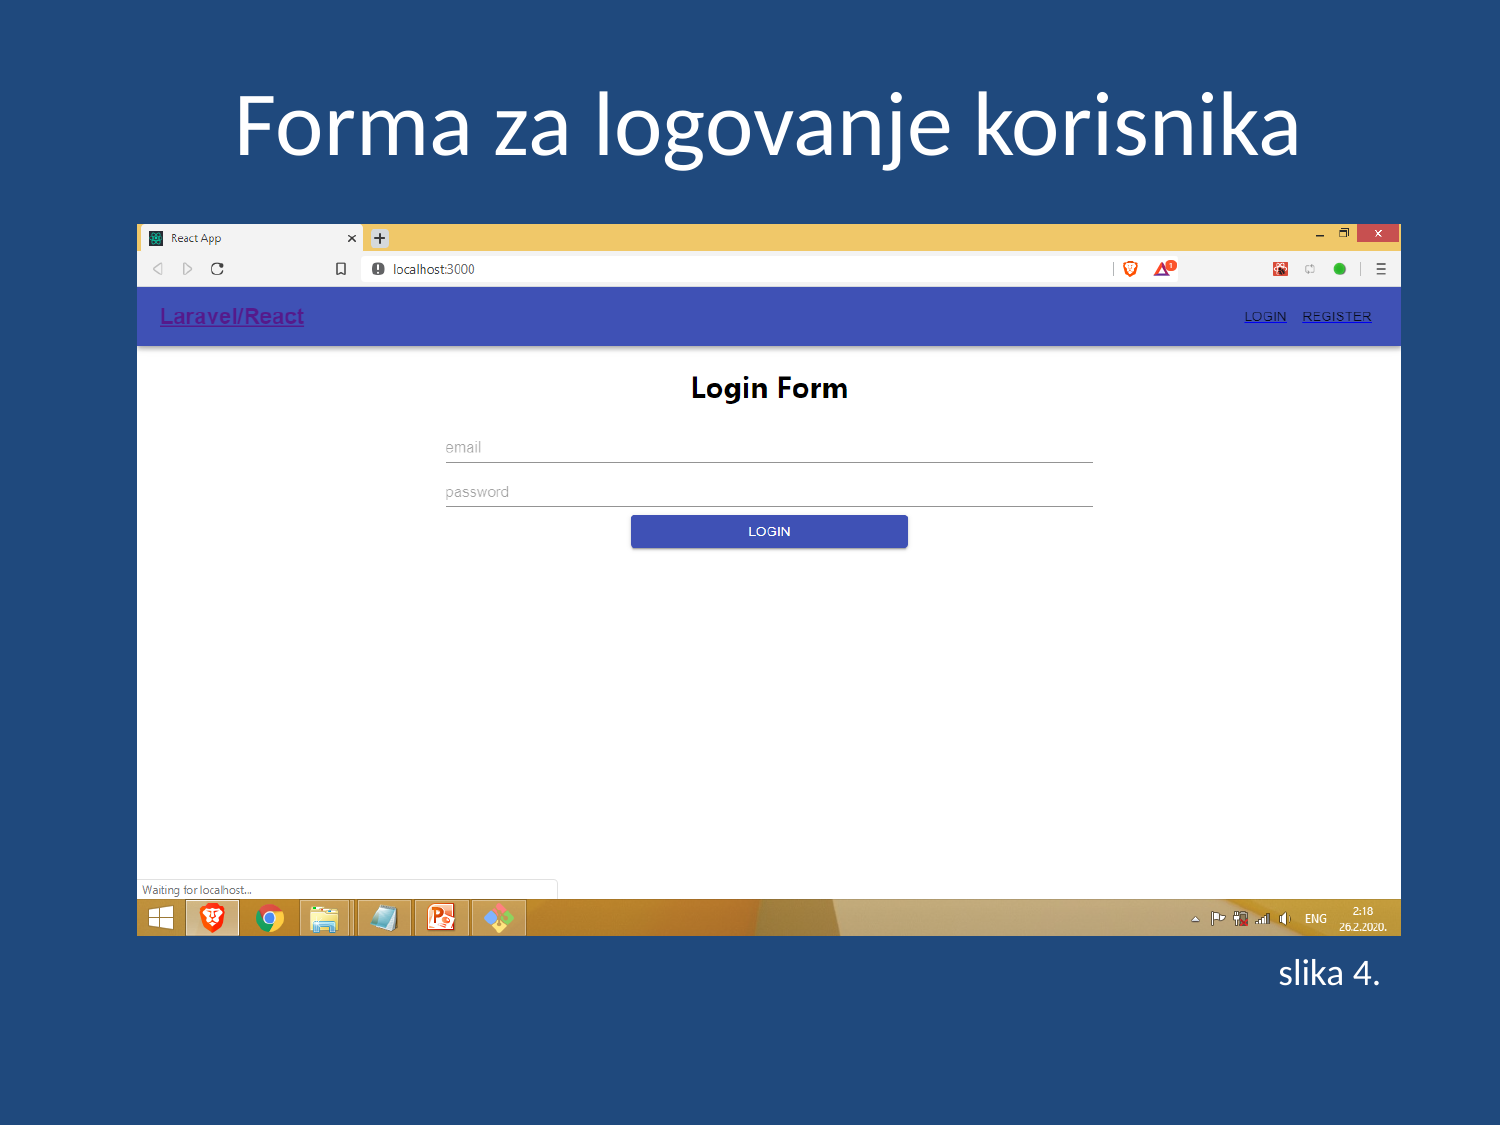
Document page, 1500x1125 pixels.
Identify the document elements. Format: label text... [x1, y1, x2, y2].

title Forma za logovanje korisnika [94, 24, 1445, 213]
picture [137, 224, 1402, 936]
text_box slika 4. [1263, 943, 1401, 1001]
